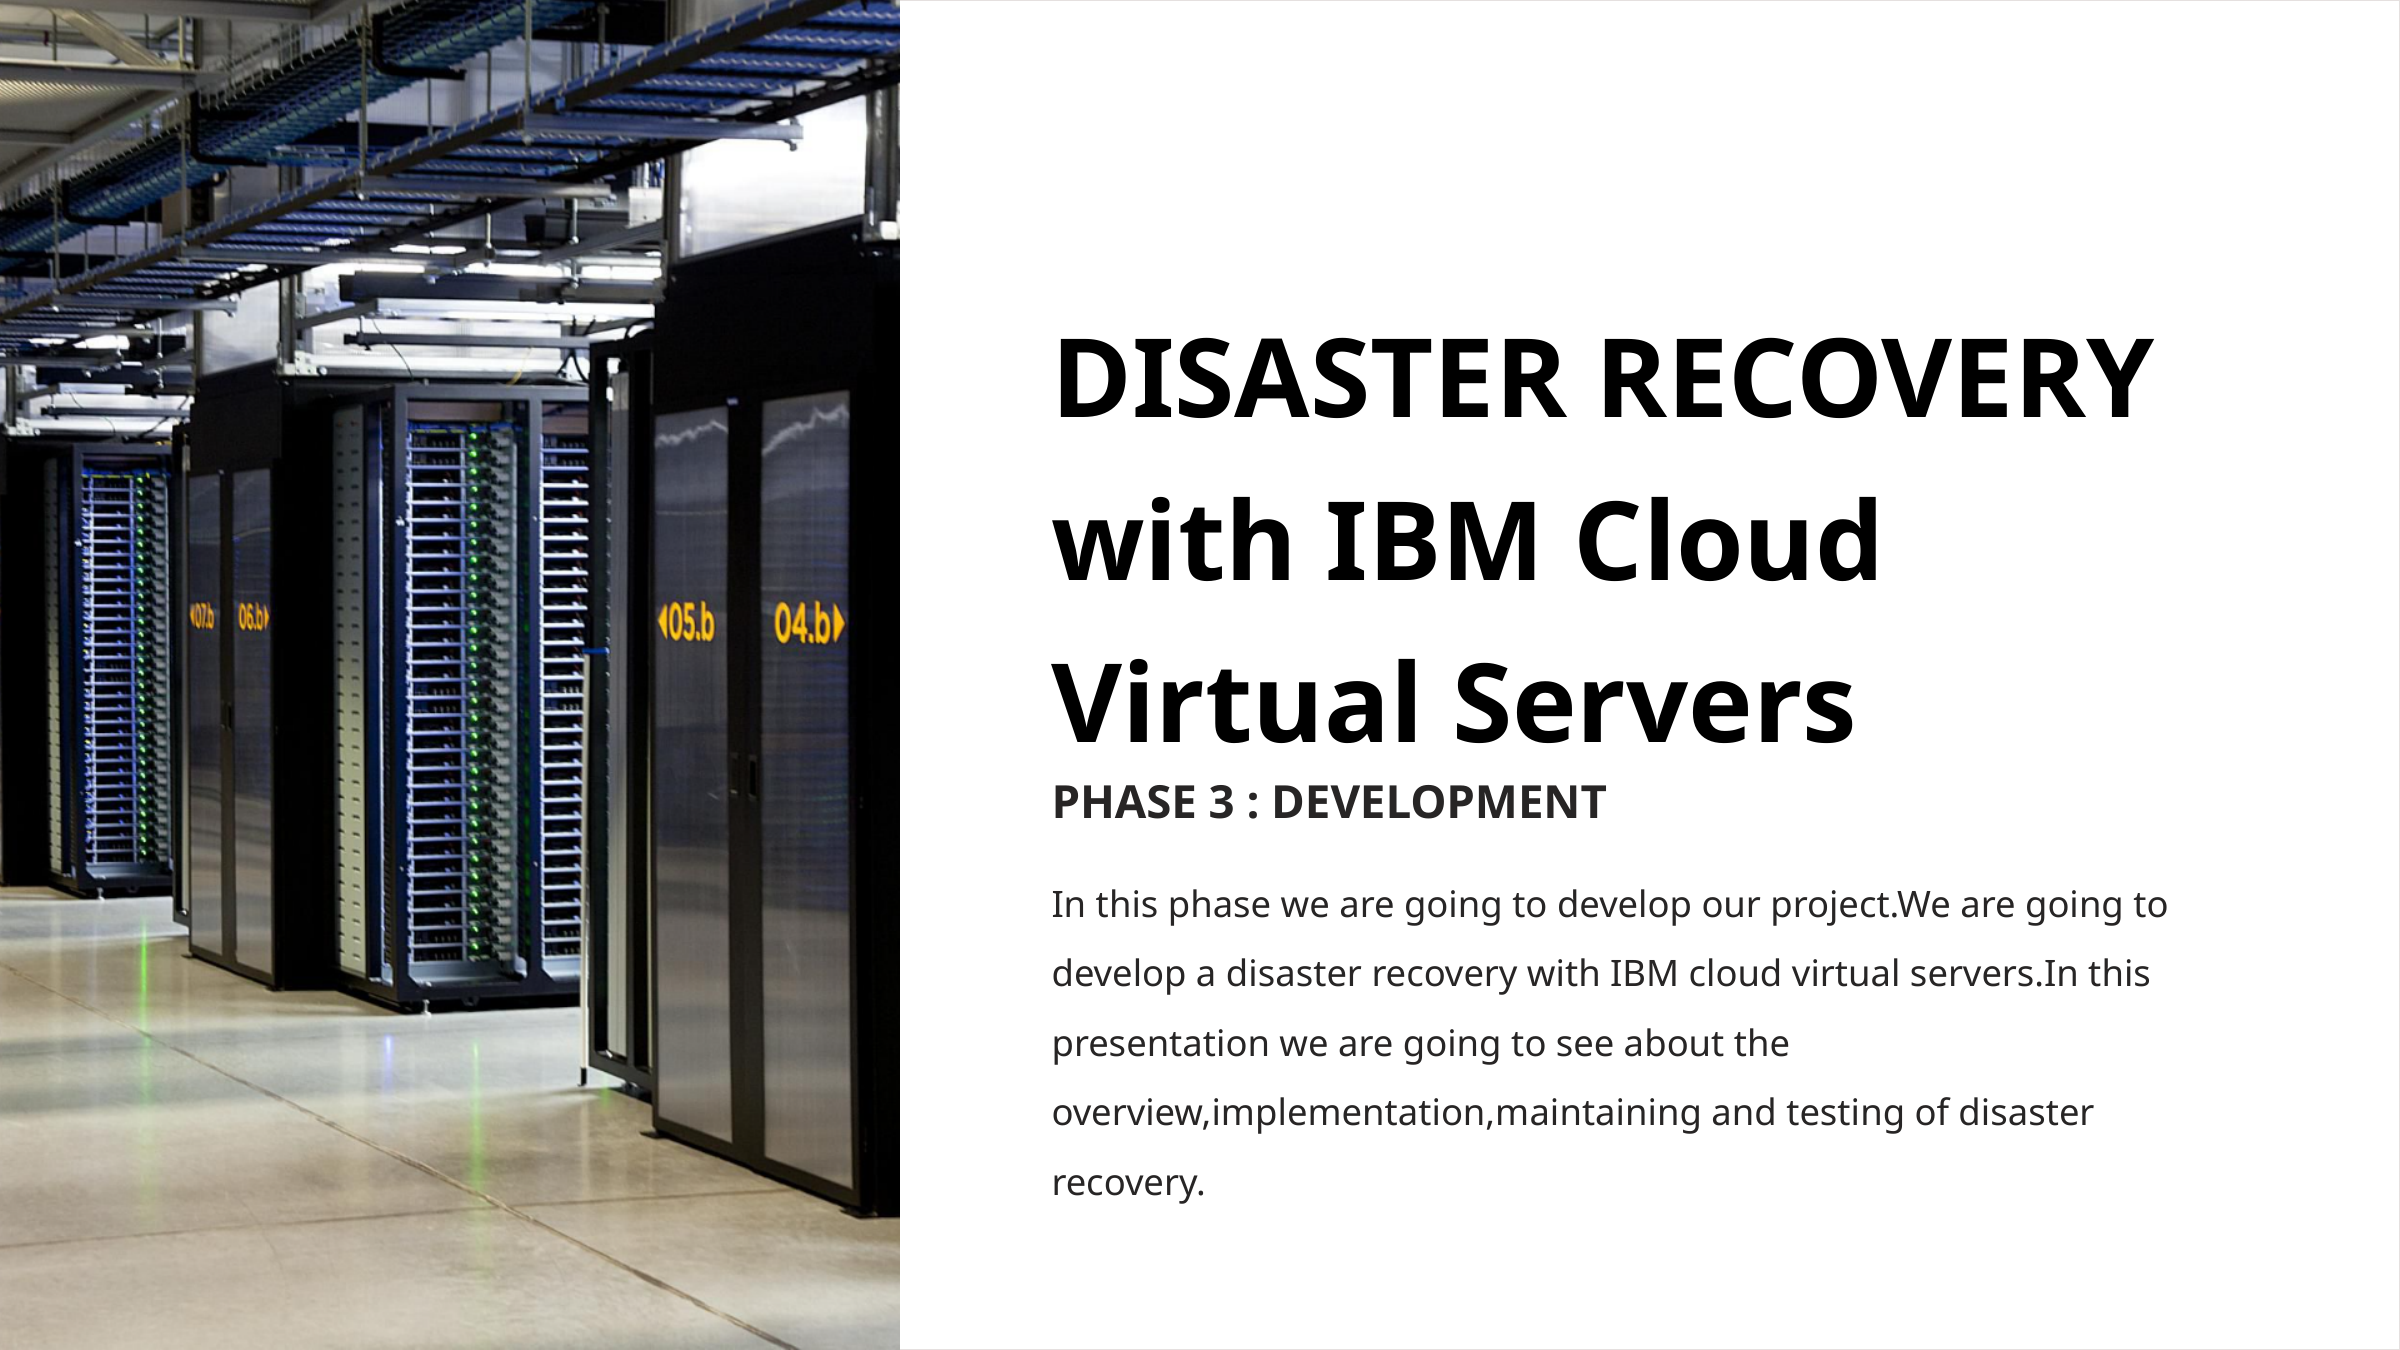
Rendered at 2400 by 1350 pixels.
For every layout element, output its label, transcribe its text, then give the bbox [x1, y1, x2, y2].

text_box PHASE 3 : DEVELOPMENT [1036, 733, 2264, 807]
text_box [902, 0, 2400, 1350]
text_box In this phase we are going to develop our project.We are going to develop a disaster recovery with IBM cloud virtual servers.In this presentation we are going to see about the overview,implementation,maintaining and testing of disaster recovery. [1036, 847, 2264, 1081]
picture [0, 0, 901, 1350]
text_box DISASTER RECOVERY with IBM Cloud Virtual Servers [1036, 269, 2264, 680]
